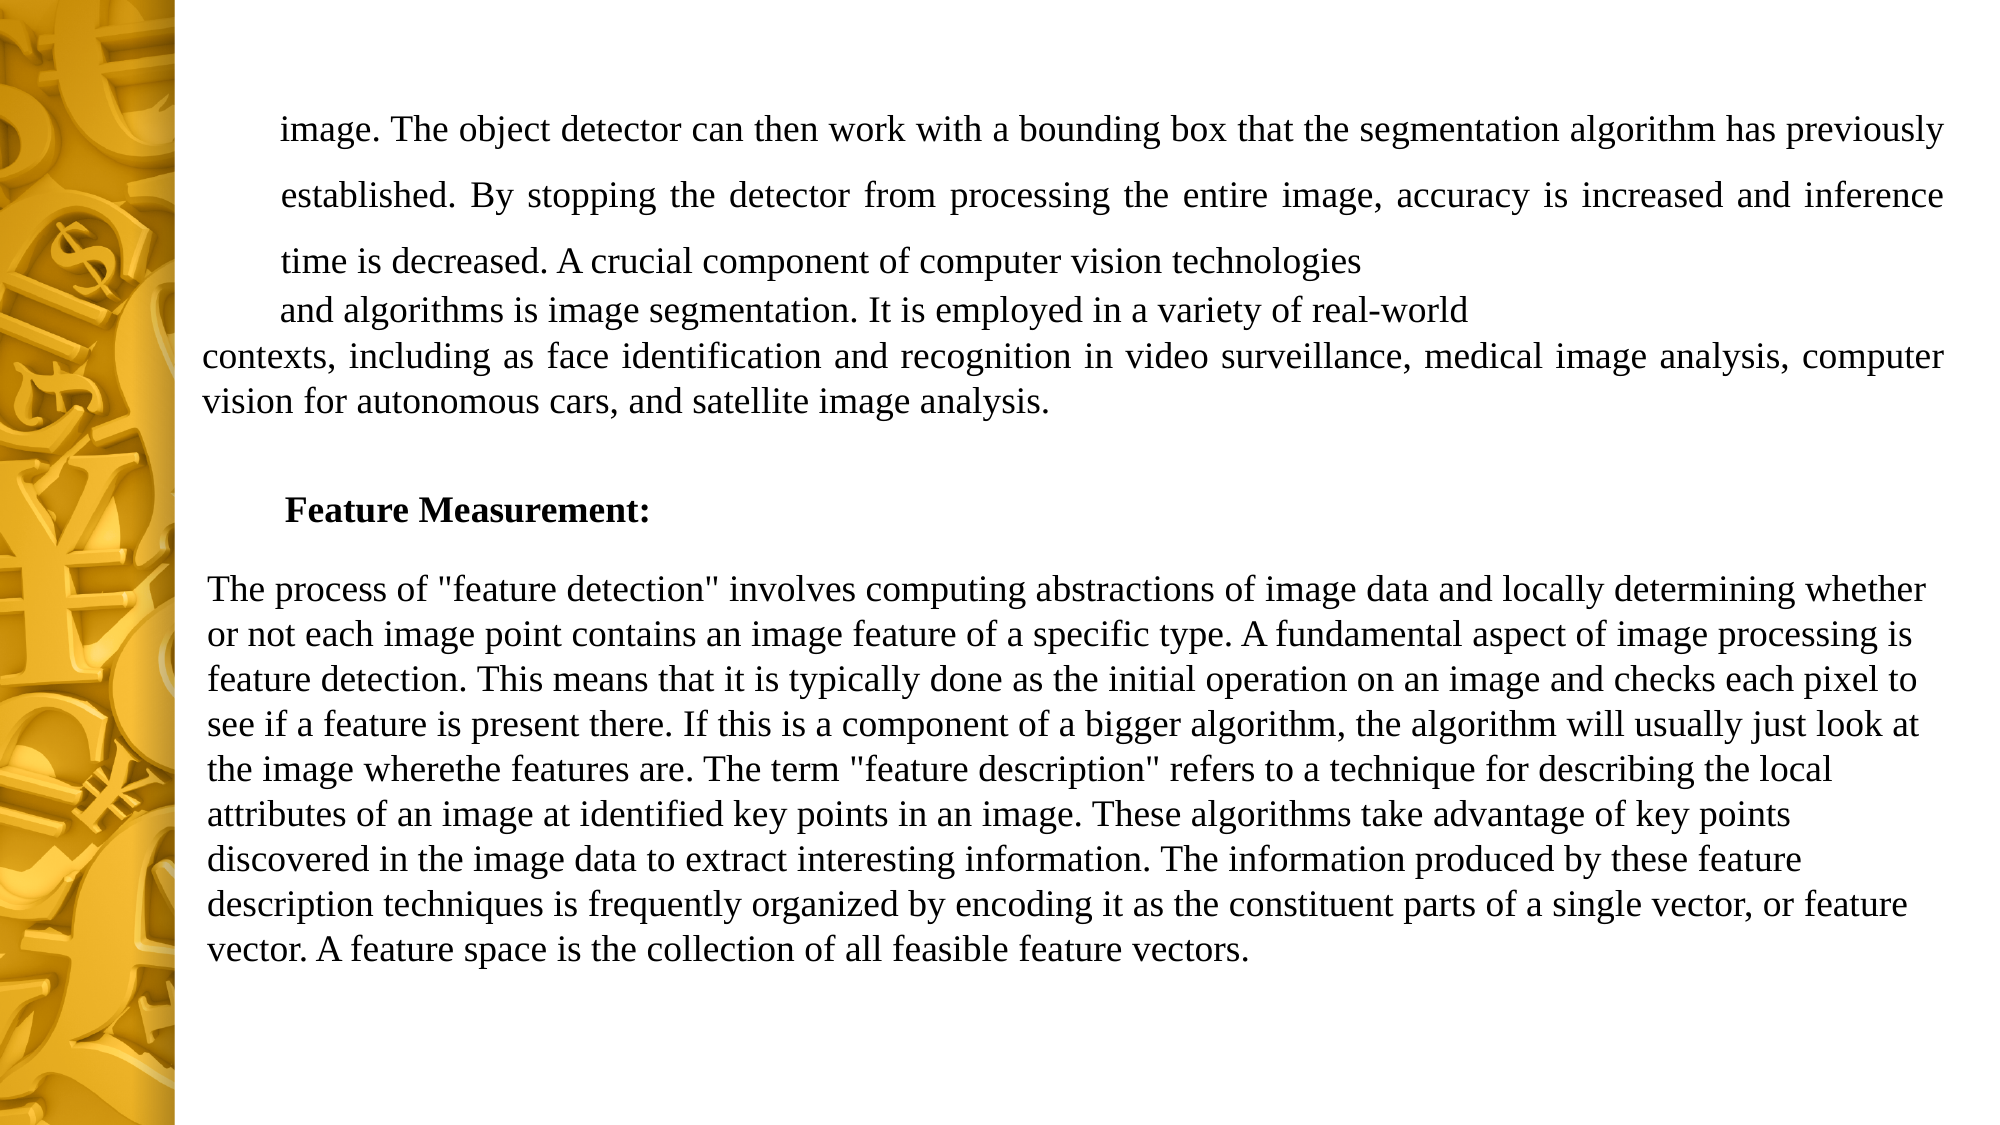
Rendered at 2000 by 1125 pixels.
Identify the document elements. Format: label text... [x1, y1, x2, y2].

text_box Feature Measurement: The process of "feature detection" involves computing abstractions of image data and locally determining whether or not each image point contains an image feature of a specific type. A fundamental aspect of image processing is feature detection. This means that it is typically done as the initial operation on an image and checks each pixel to see if a feature is present there. If this is a component of a bigger algorithm, the algorithm will usually just look at the image wherethe features are. The term "feature description" refers to a technique for describing the local attributes of an image at identified key points in an image. These algorithms take advantage of key points discovered in the image data to extract interesting information. The information produced by these feature description techniques is frequently organized by encoding it as the constituent parts of a single vector, or feature vector. A feature space is the collection of all feasible feature vectors. [192, 474, 1963, 976]
text_box image. The object detector can then work with a bounding box that the segmentation algorithm has previously established. By stopping the detector from processing the entire image, accuracy is increased and inference time is decreased. A crucial component of computer vision technologies and algorithms is image segmentation. It is employed in a variety of real-world contexts, including as face identification and recognition in video surveillance, medical image analysis, computer vision for autonomous cars, and satellite image analysis. [187, 75, 1963, 429]
picture [0, 0, 175, 1125]
